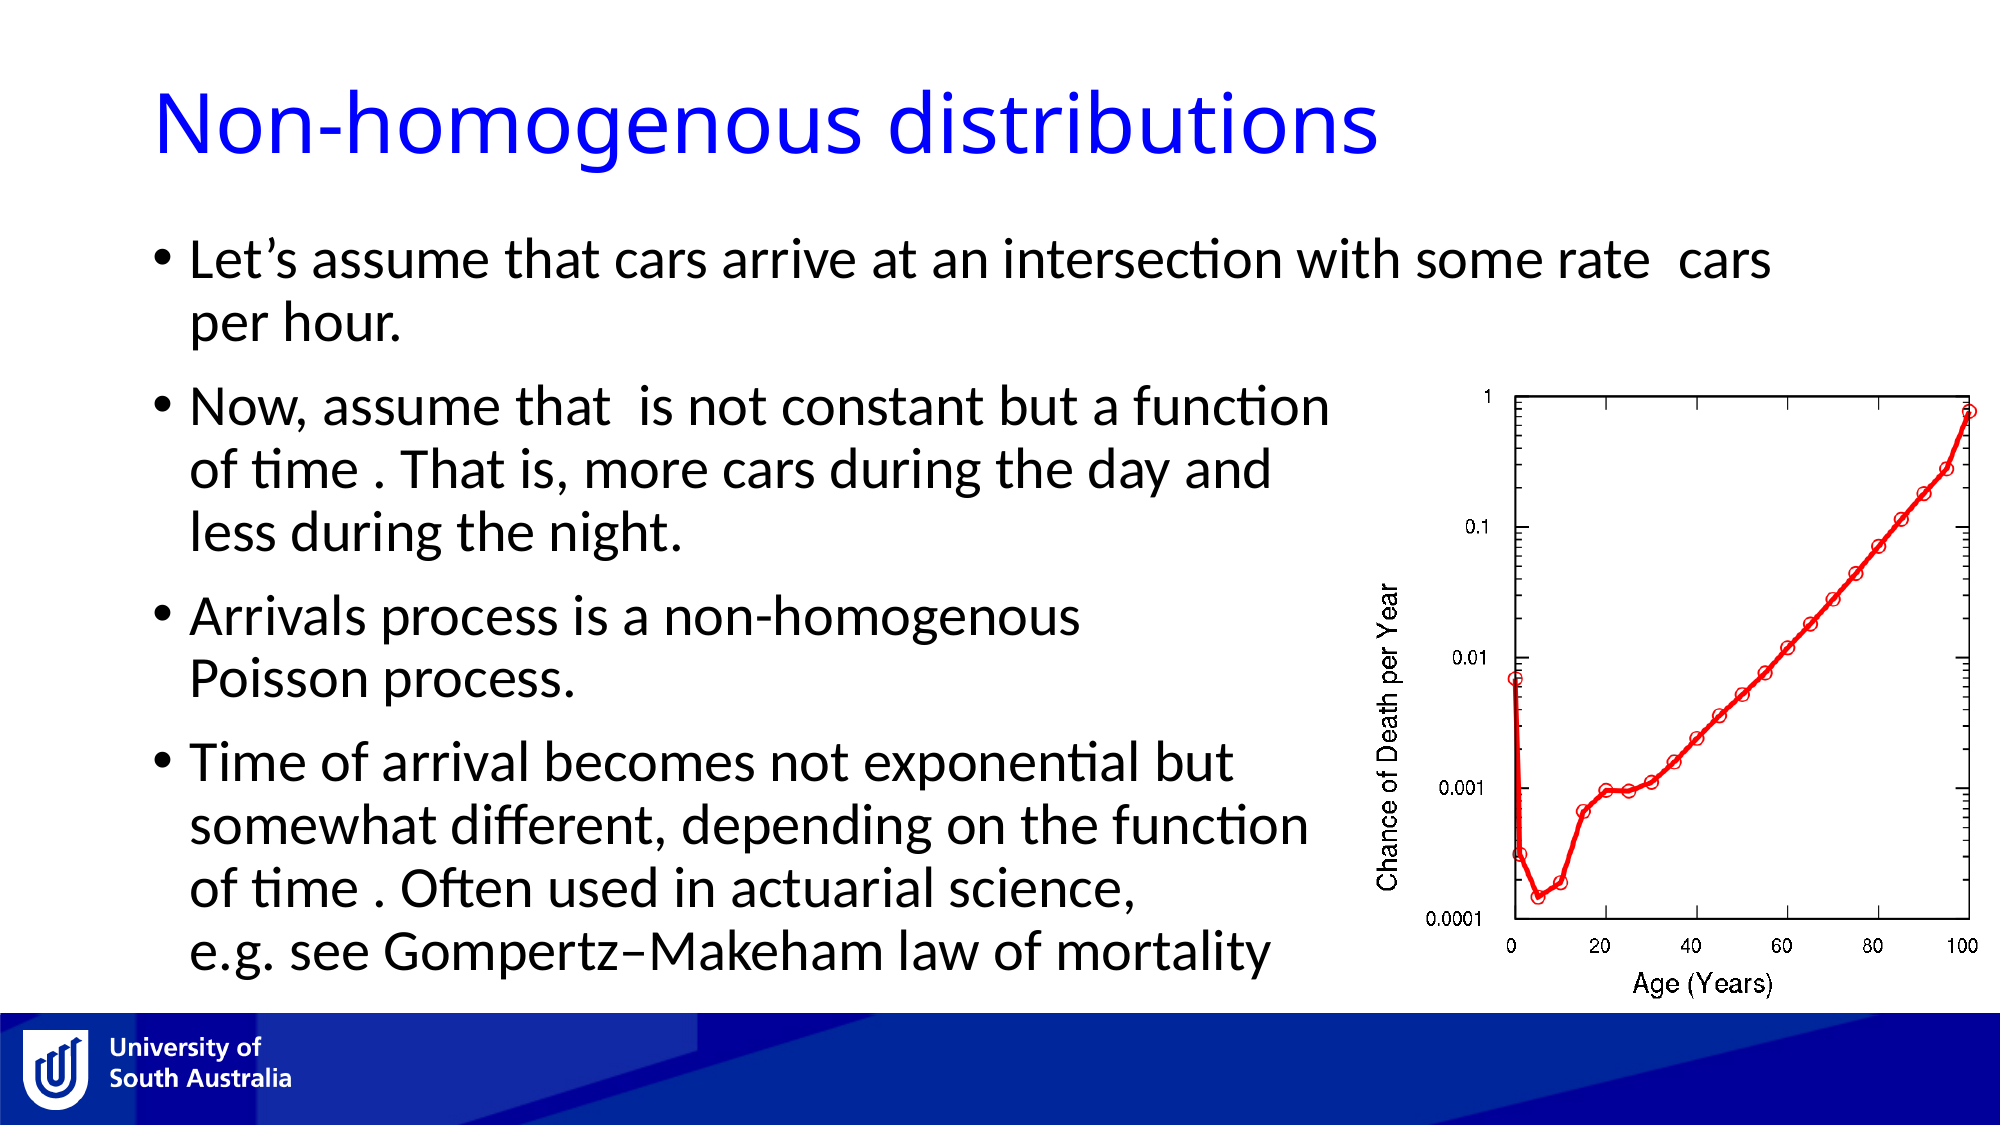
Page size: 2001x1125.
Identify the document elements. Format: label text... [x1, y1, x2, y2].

picture [0, 371, 2000, 1125]
title Non-homogenous distributions [137, 59, 1863, 194]
